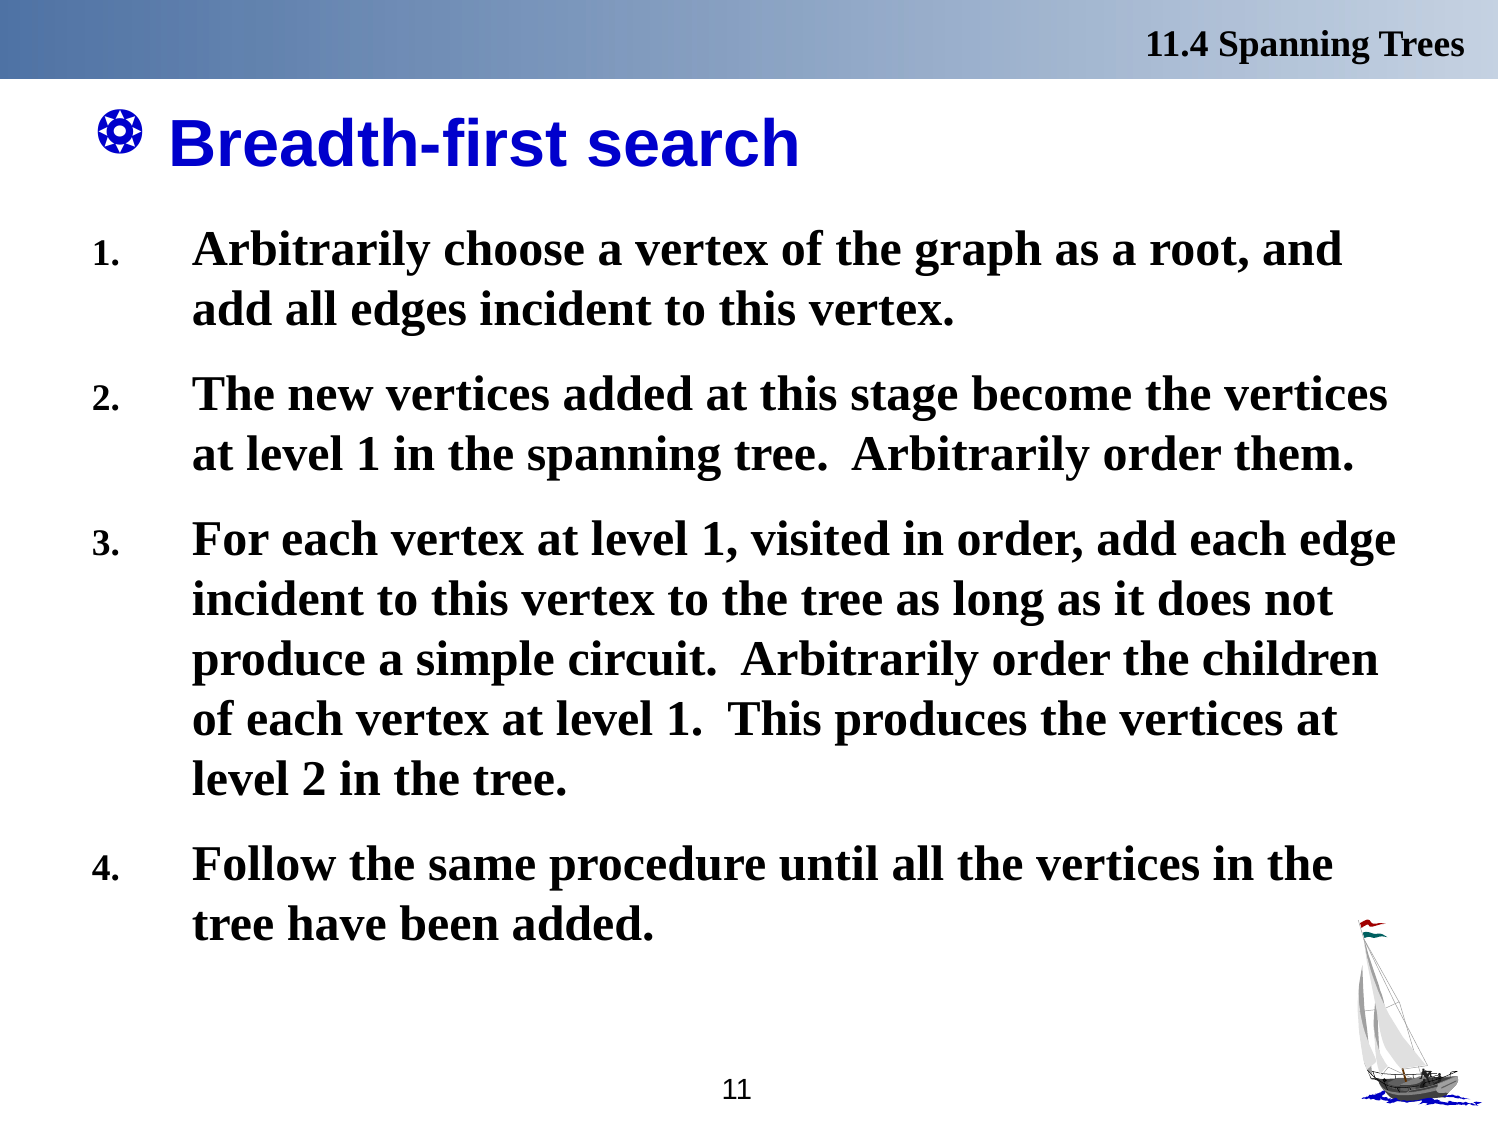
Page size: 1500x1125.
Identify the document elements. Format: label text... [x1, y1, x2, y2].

picture [0, 0, 1500, 79]
title Breadth-first search [75, 92, 1425, 208]
slide_number 11 [666, 1049, 768, 1125]
list Arbitrarily choose a vertex of the graph as a root, and add all edges incident to this vertex. The new vertices added at this stage become the vertices at level 1 in the spanning tree. Arbitrarily order them. For each vertex at level 1, visited in order, add each edge incident to this vertex to the tree as long as it does not produce a simple circuit. Arbitrarily order the children of each vertex at level 1. This produces the vertices at level 2 in the tree. Follow the same procedure until all the vertices in the tree have been added. [76, 208, 1427, 1024]
text_box 11.4 Spanning Trees [597, 11, 1490, 72]
